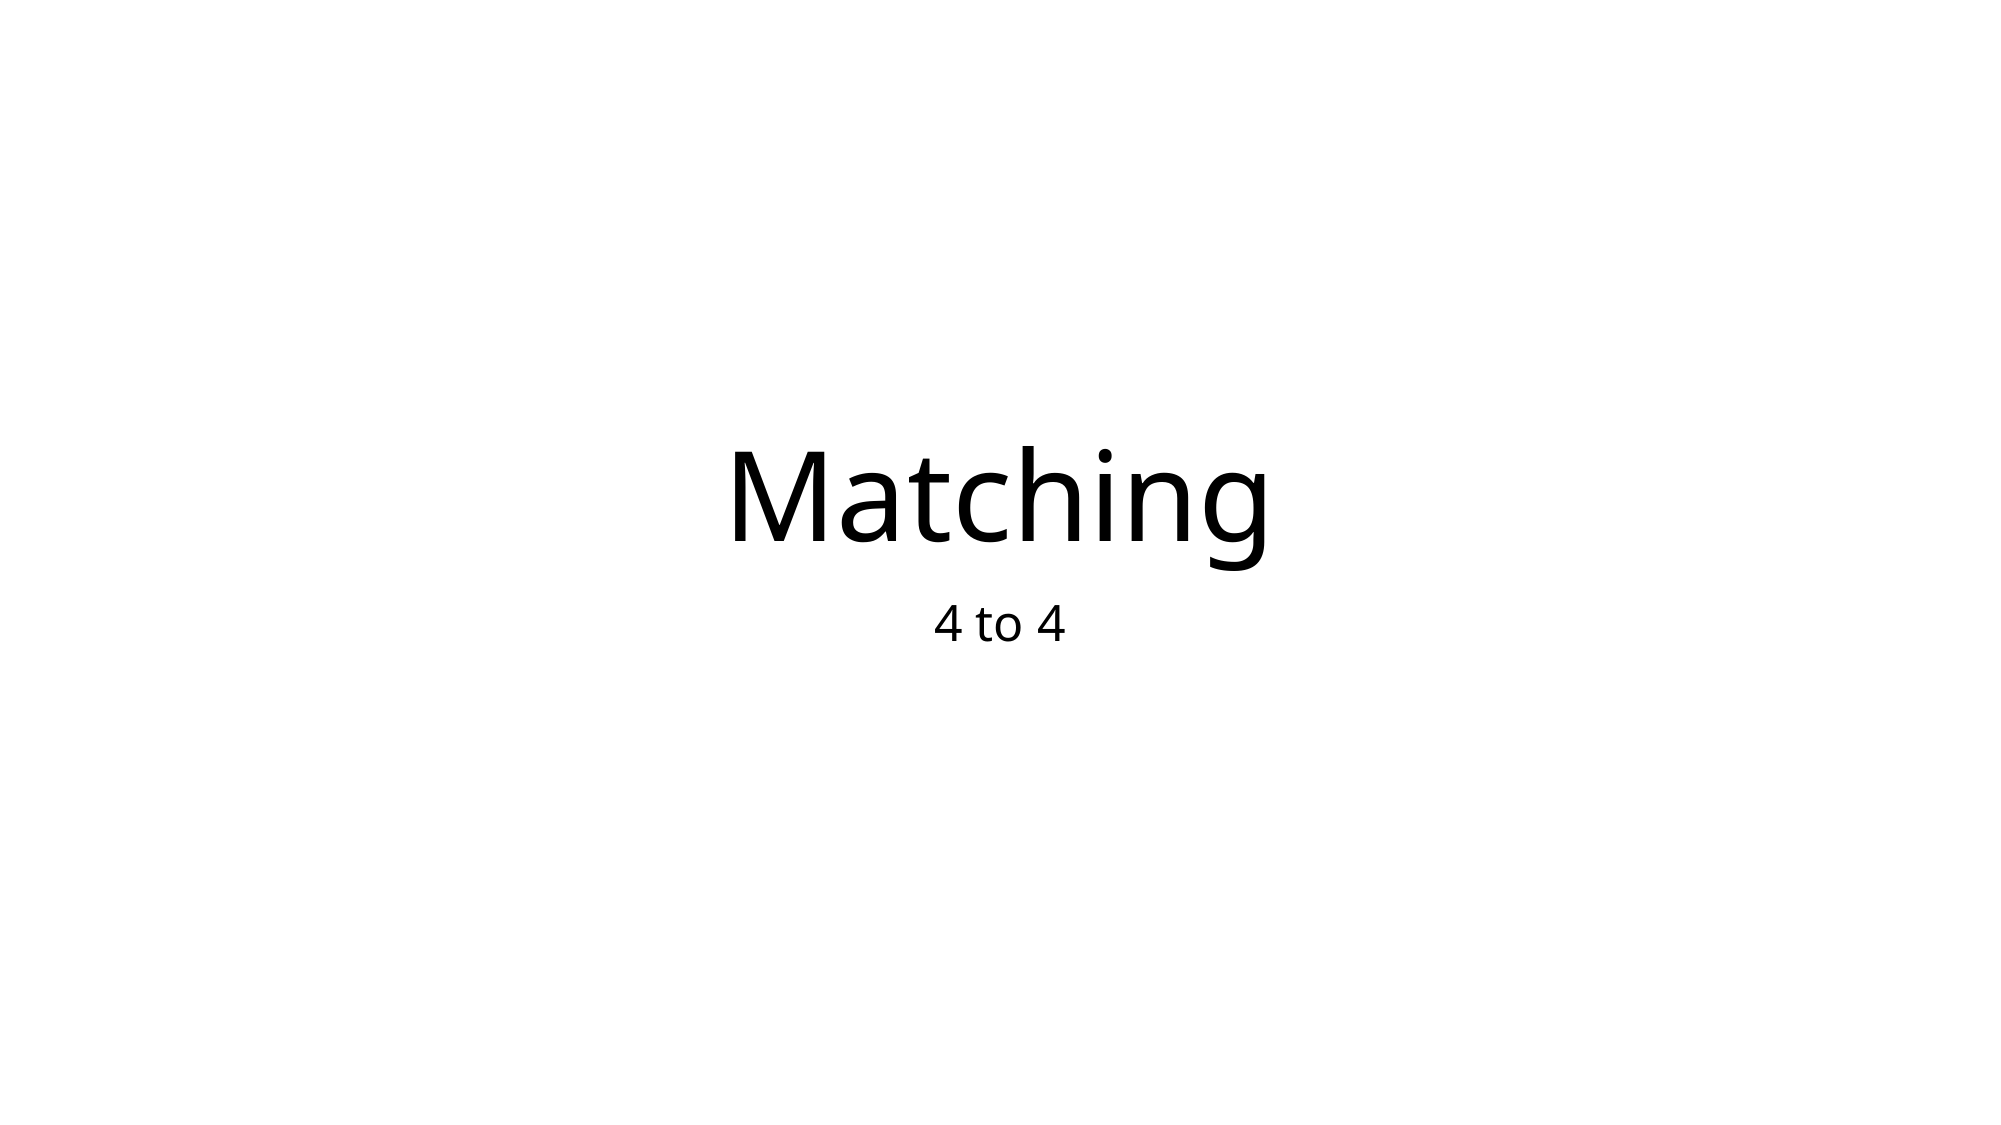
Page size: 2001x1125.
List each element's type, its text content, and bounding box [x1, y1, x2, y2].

subtitle 4 to 4 [249, 590, 1750, 863]
title Matching [249, 184, 1750, 576]
